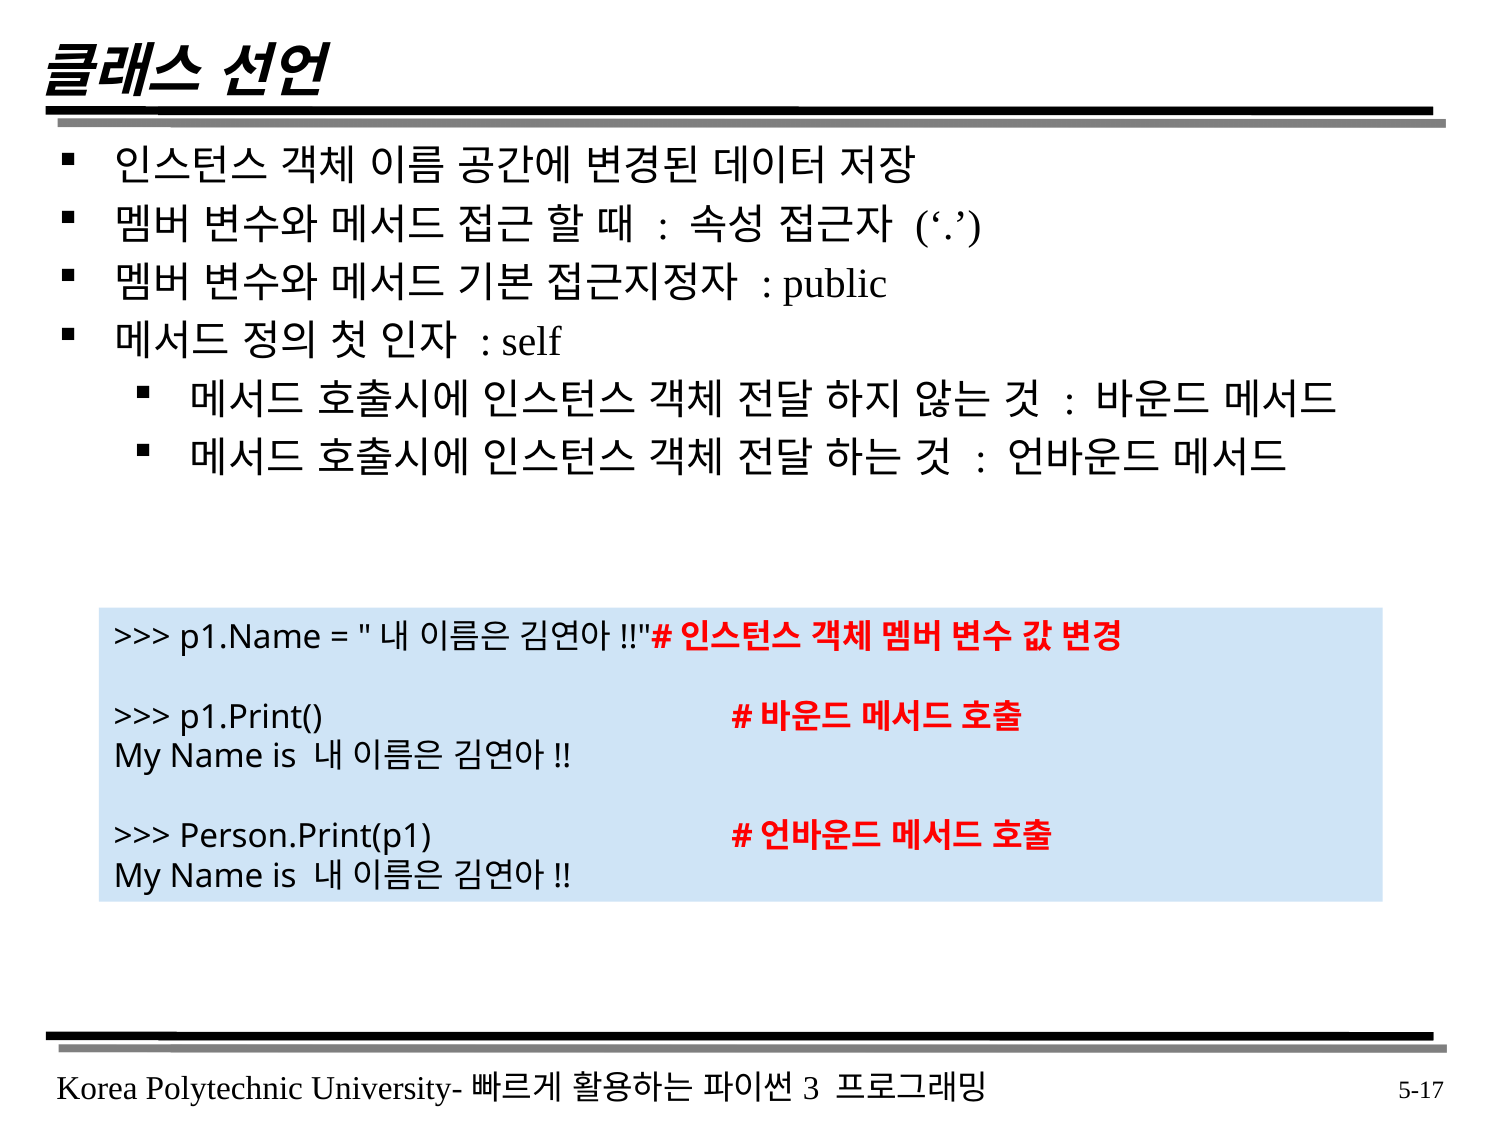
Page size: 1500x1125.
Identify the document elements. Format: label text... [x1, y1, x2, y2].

title 클래스 선언 [25, 25, 1301, 101]
text_box [704, 189, 736, 266]
slide_number 5-17 [1333, 1066, 1460, 1115]
text_box >>> p1.Name = "내 이름은 김연아!!"#인스턴스 객체 멤버 변수 값 변경 >>> p1.Print() #바운드 메서드 호출 My Name is 내 이름은 김연아!! >>> Person.Print(p1) #언바운드 메서드 호출 My Name is 내 이름은 김연아!! [98, 607, 1383, 902]
text_box 인스턴스 객체 이름 공간에 변경된 데이터 저장 멤버 변수와 메서드 접근 할 때 : 속성 접근자 (‘.’) 멤버 변수와 메서드 기본 접근지정자 : public 메서드 정의 첫 인자 : self 메서드 호출시에 인스턴스 객체 전달 하지 않는 것 : 바운드 메서드 메서드 호출시에 인스턴스 객체 전달 하는 것 : 언바운드 메서드 [43, 131, 1450, 977]
